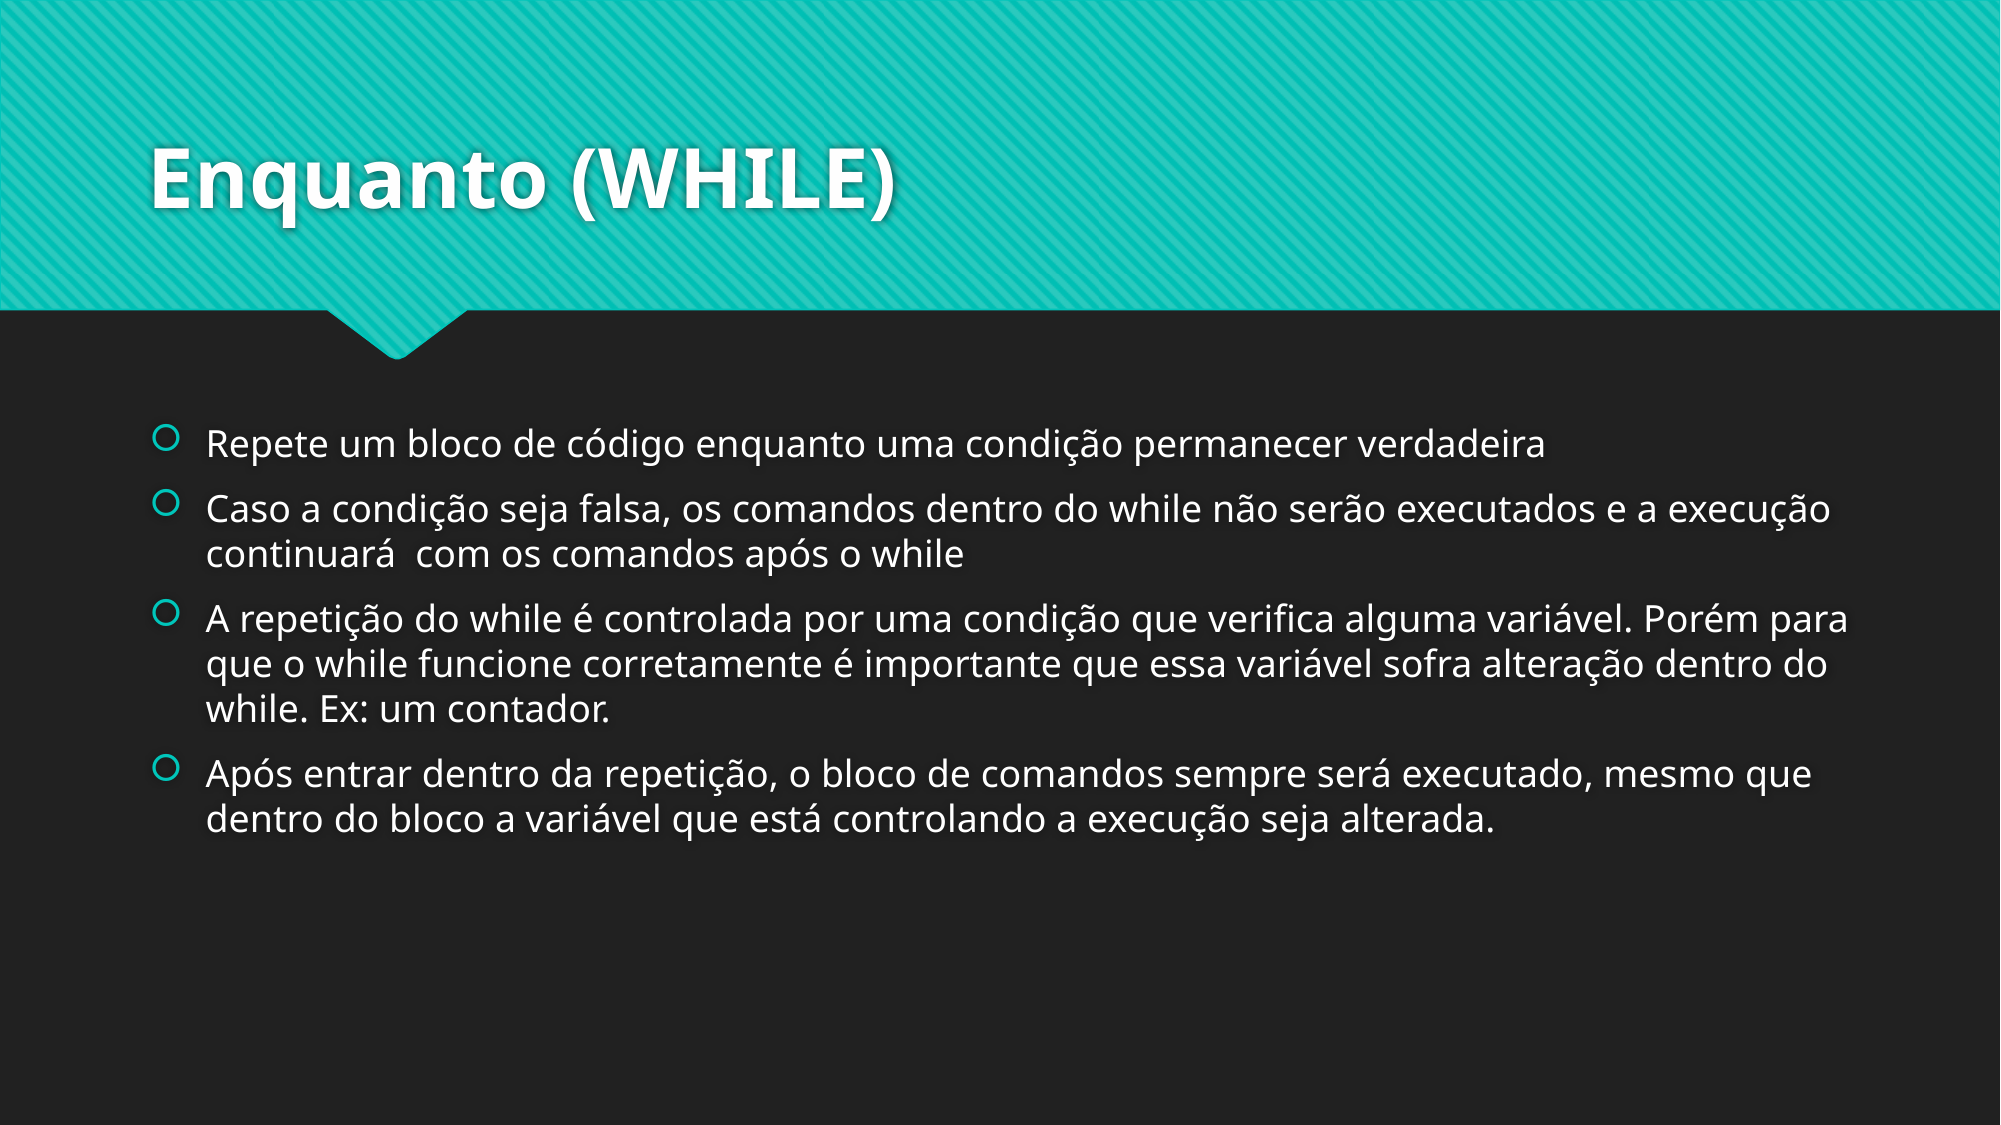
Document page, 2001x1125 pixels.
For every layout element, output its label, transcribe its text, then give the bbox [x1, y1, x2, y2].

title Enquanto (WHILE) [132, 73, 1868, 233]
list Repete um bloco de código enquanto uma condição permanecer verdadeira Caso a condição seja falsa, os comandos dentro do while não serão executados e a execução continuará com os comandos após o while A repetição do while é controlada por uma condição que verifica alguma variável. Porém para que o while funcione corretamente é importante que essa variável sofra alteração dentro do while. Ex: um contador. Após entrar dentro da repetição, o bloco de comandos sempre será executado, mesmo que dentro do bloco a variável que está controlando a execução seja alterada. [134, 364, 1866, 962]
